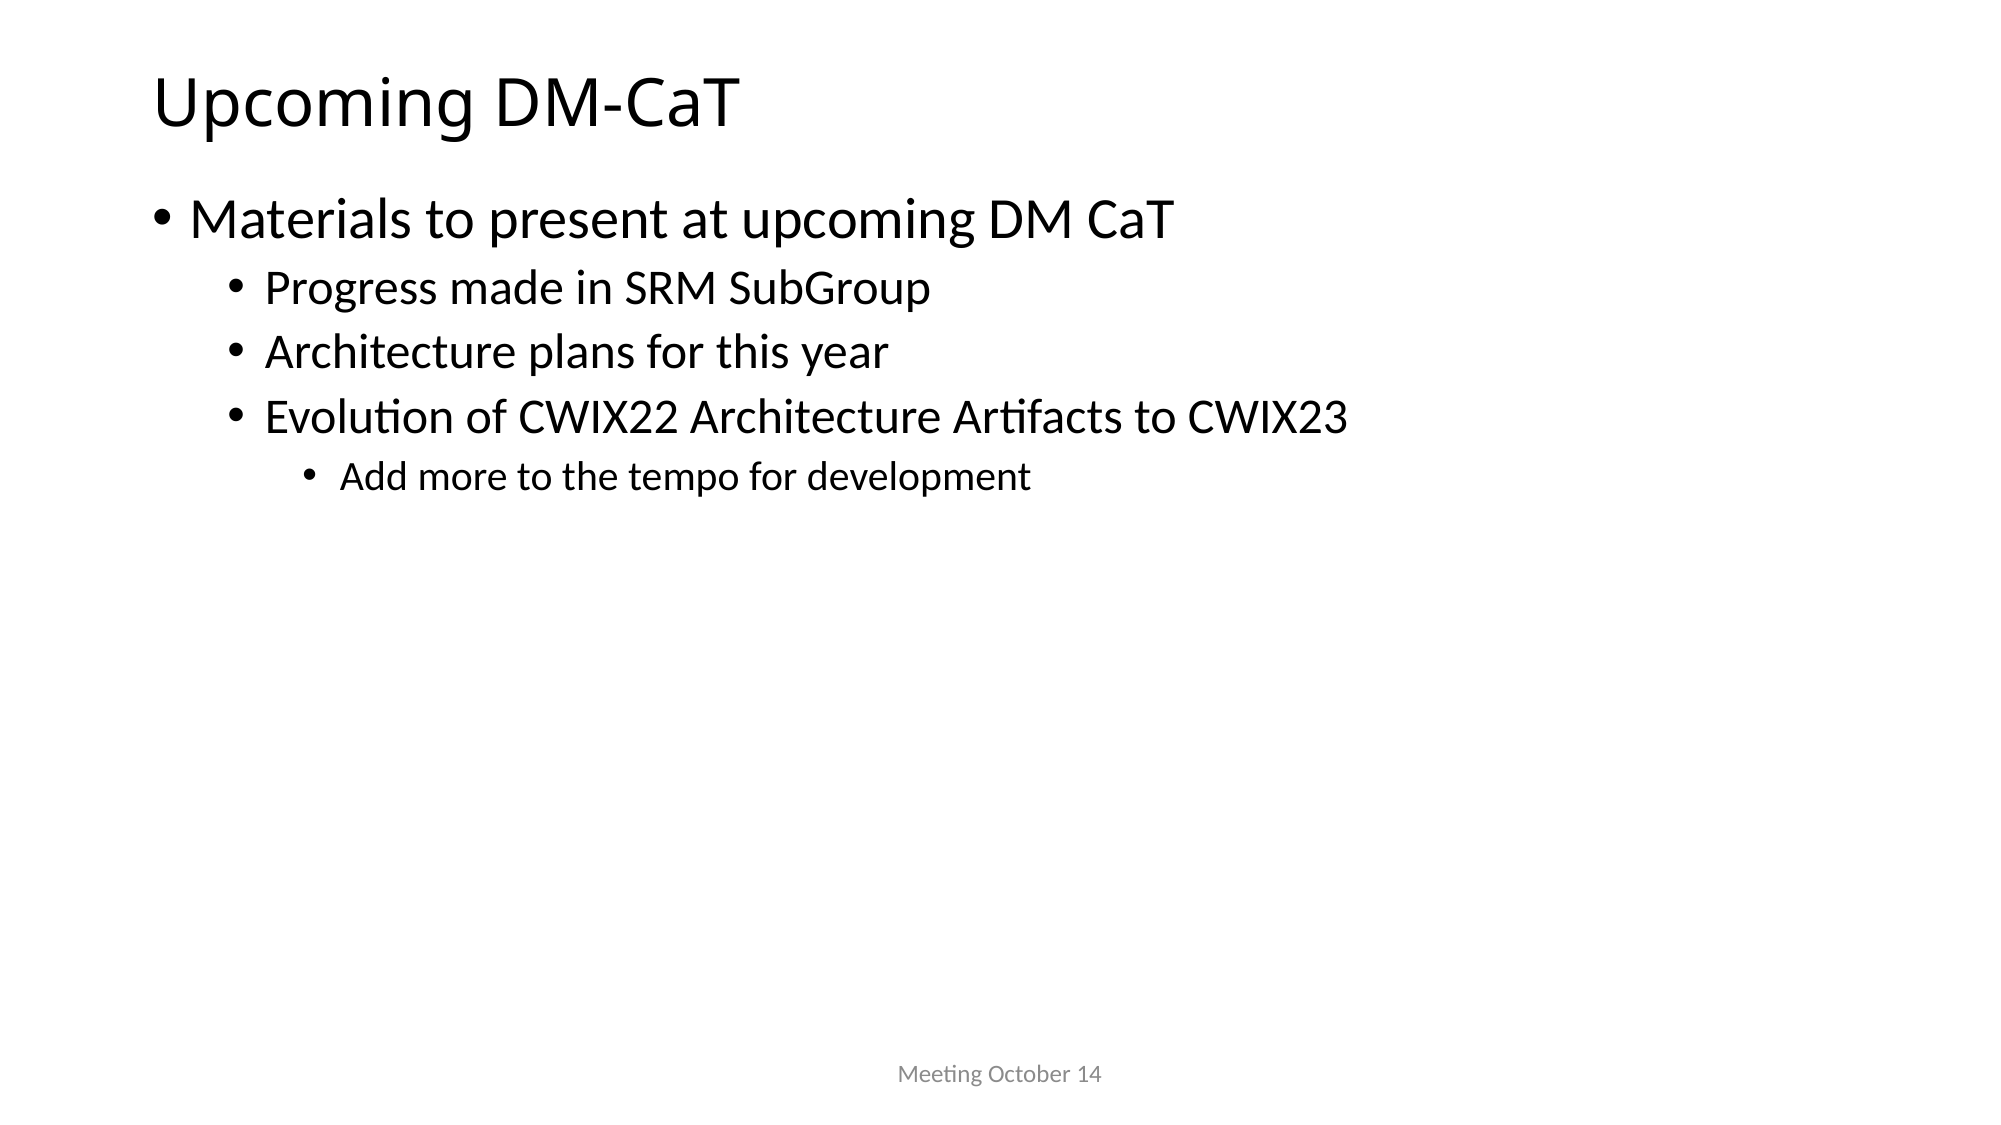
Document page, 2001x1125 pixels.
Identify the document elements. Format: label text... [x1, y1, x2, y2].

footer Meeting October 14 [662, 1042, 1338, 1103]
title Upcoming DM-CaT [137, 59, 1863, 150]
list Materials to present at upcoming DM CaT Progress made in SRM SubGroup Architecture plans for this year Evolution of CWIX22 Architecture Artifacts to CWIX23 Add more to the tempo for development [137, 180, 1863, 1014]
